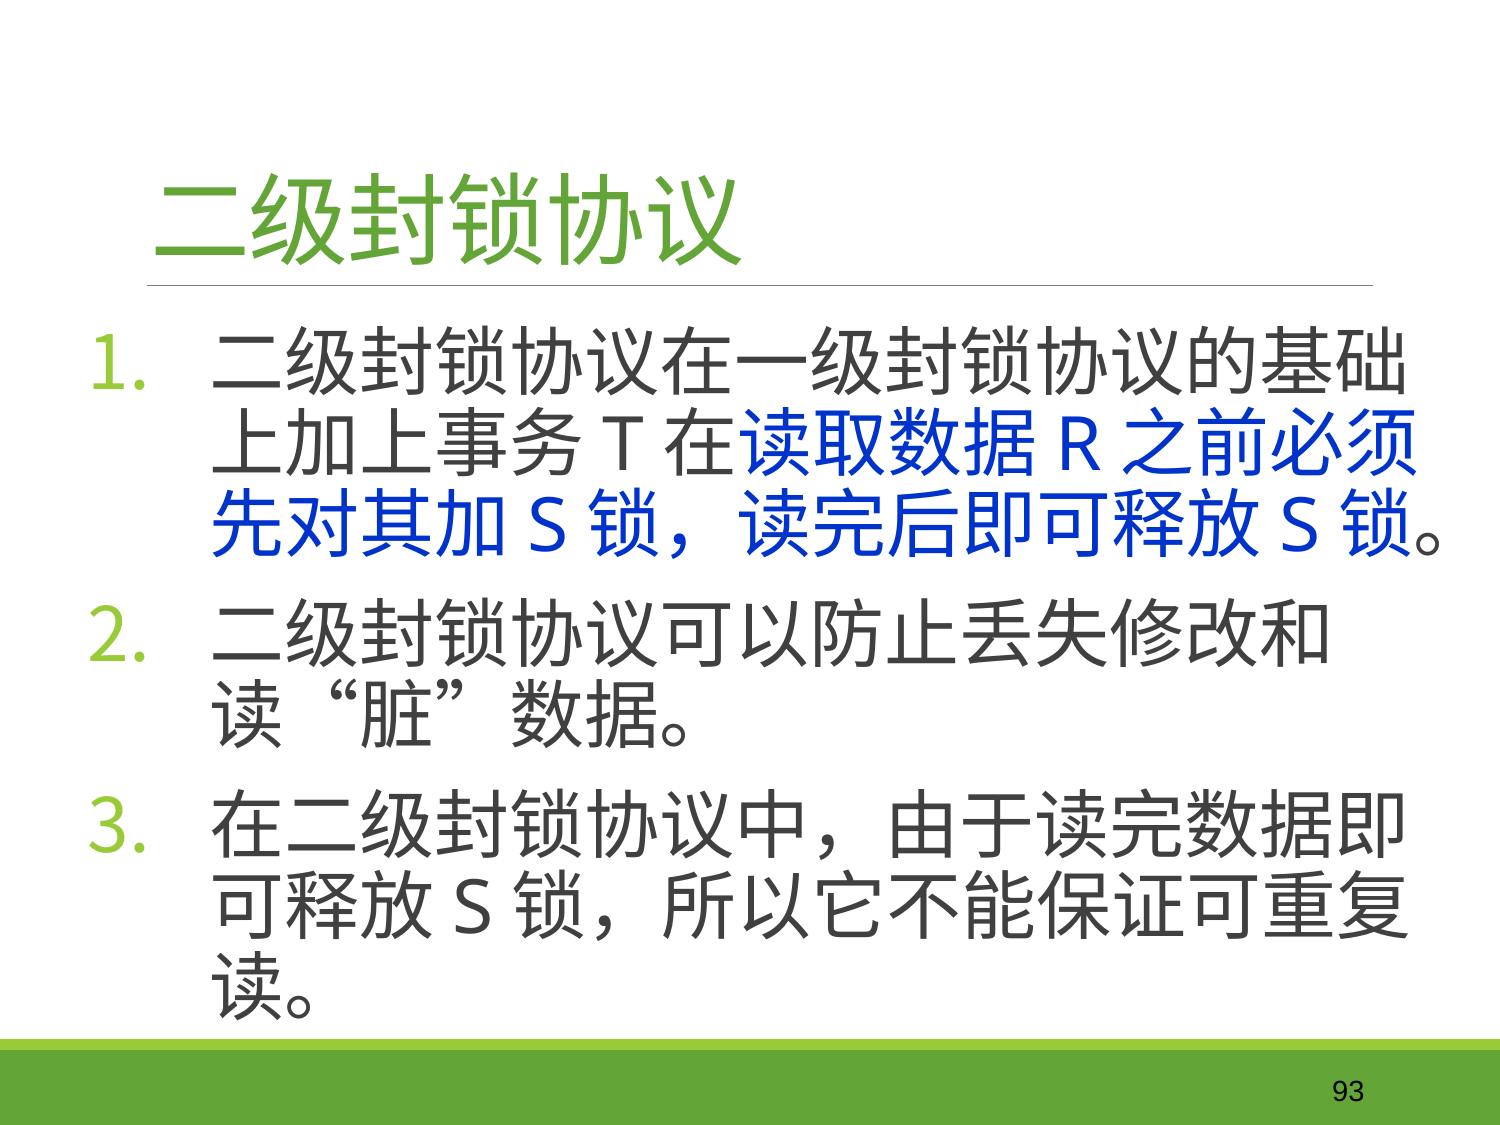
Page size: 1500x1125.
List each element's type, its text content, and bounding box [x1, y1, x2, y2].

title 二级封锁协议 [135, 47, 1373, 285]
list 二级封锁协议在一级封锁协议的基础上加上事务T在读取数据R之前必须先对其加S锁，读完后即可释放S锁。 二级封锁协议可以防止丢失修改和 读“脏”数据。 在二级封锁协议中，由于读完数据即可释放S锁，所以它不能保证可重复读。 [87, 317, 1454, 1021]
slide_number 93 [1218, 1059, 1380, 1120]
